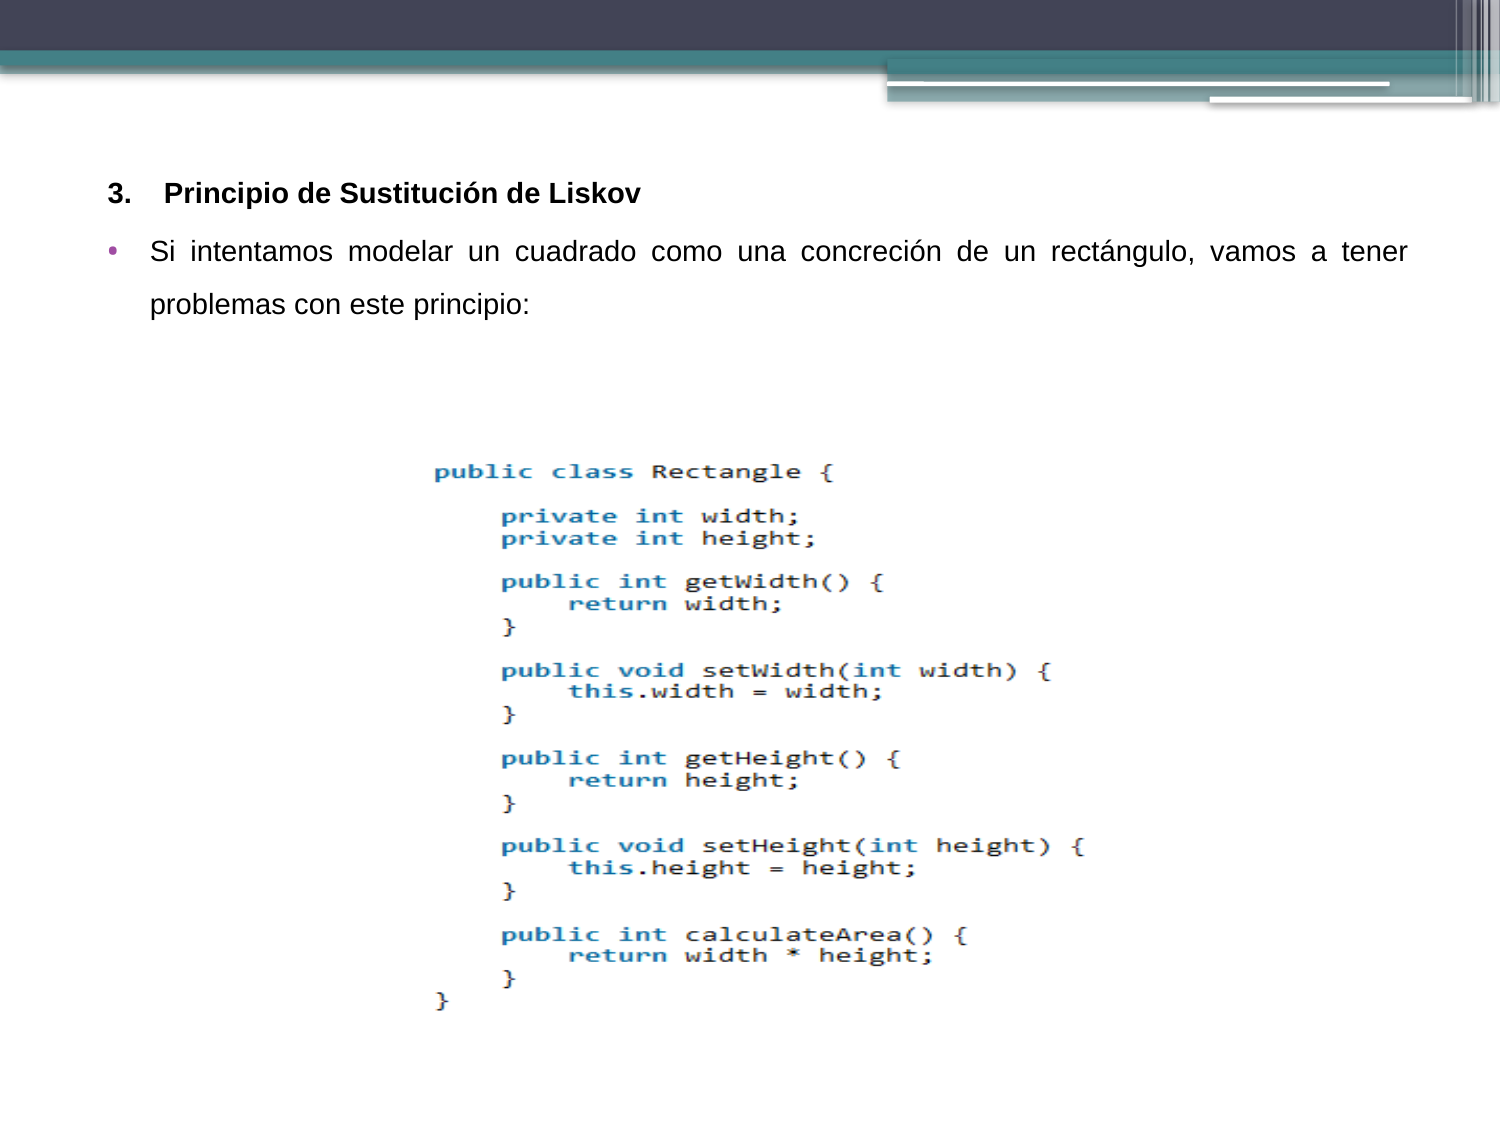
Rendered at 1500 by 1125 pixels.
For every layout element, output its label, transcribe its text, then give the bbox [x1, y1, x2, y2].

list Principio de Sustitución de Liskov Si intentamos modelar un cuadrado como una concreción de un rectángulo, vamos a tener problemas con este principio: [75, 149, 1425, 1079]
picture [413, 455, 1087, 1019]
